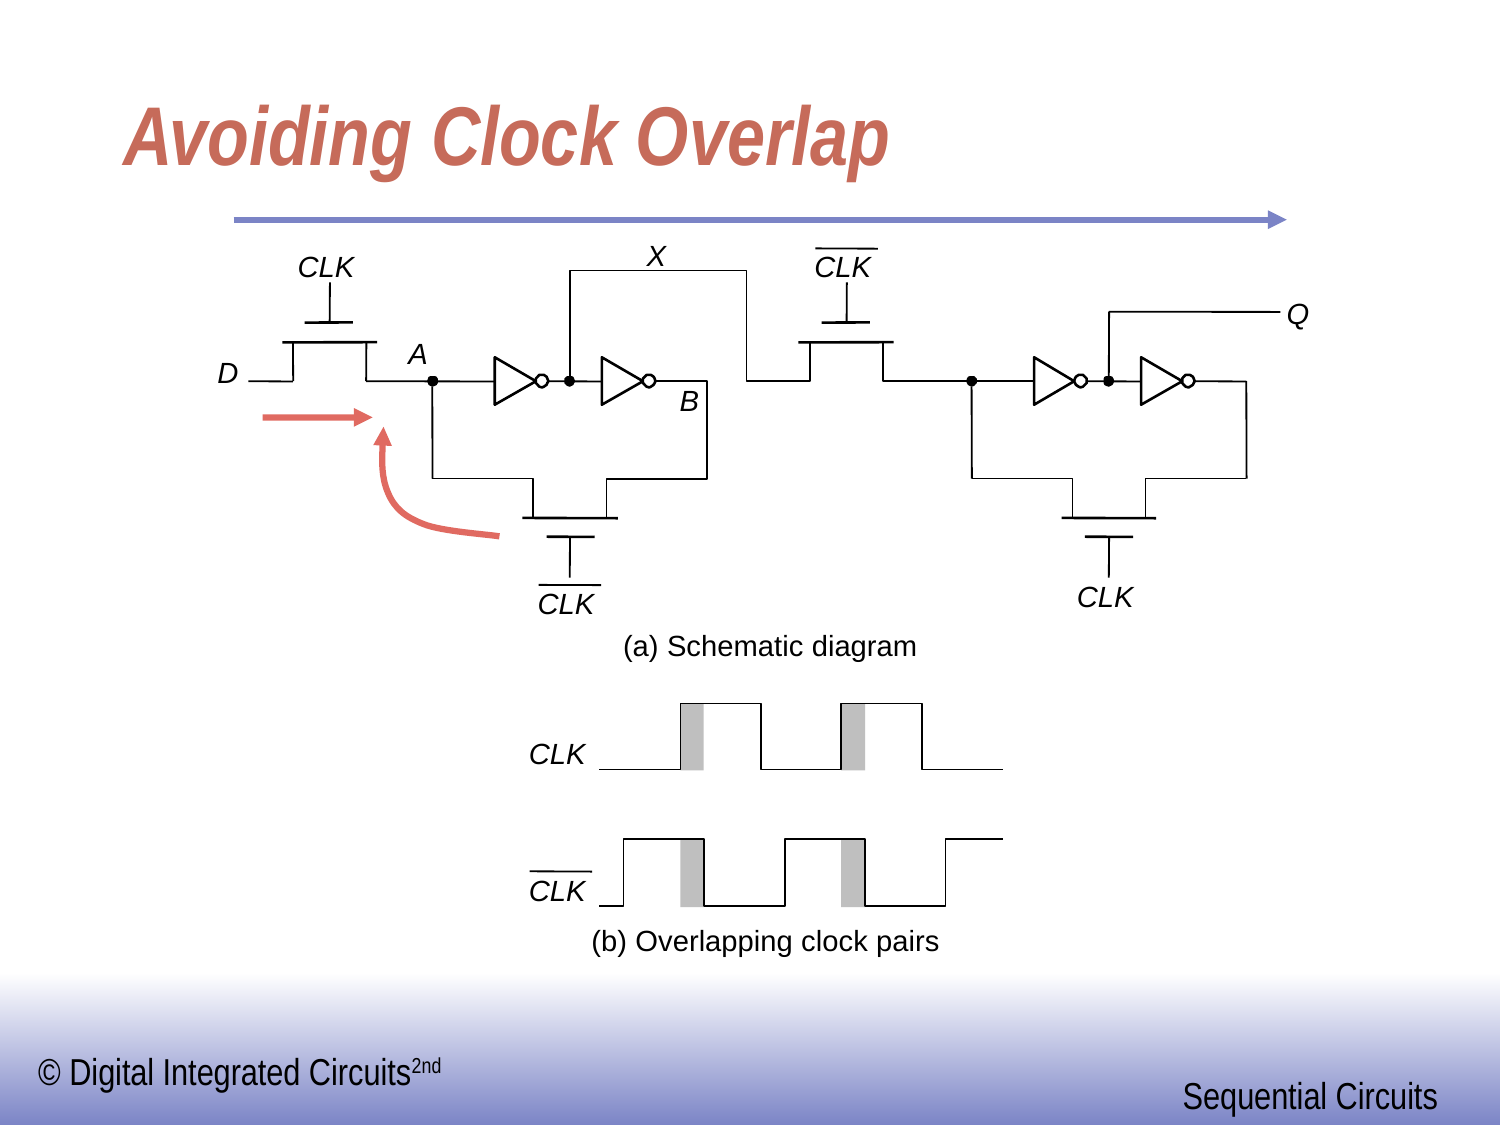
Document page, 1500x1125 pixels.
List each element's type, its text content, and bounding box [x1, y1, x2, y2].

text_box [500, 478, 534, 517]
text_box [233, 213, 1287, 226]
text_box CLK [297, 248, 355, 284]
text_box D [217, 354, 239, 390]
text_box A [408, 335, 428, 371]
text_box [680, 890, 704, 908]
text_box [971, 478, 1073, 517]
text_box [882, 343, 1035, 382]
text_box [1034, 357, 1074, 405]
text_box Q [1286, 295, 1310, 331]
text_box [494, 357, 535, 405]
text_box (a) Schematic diagram [623, 627, 918, 663]
text_box [601, 369, 642, 405]
text_box CLK [528, 872, 586, 907]
text_box CLK [537, 585, 595, 621]
text_box CLK [1076, 578, 1134, 614]
text_box CLK [528, 735, 586, 771]
text_box [599, 703, 1003, 770]
text_box [606, 381, 708, 518]
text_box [262, 417, 500, 537]
text_box [841, 863, 866, 908]
text_box CLK [814, 248, 872, 284]
text_box [569, 270, 810, 382]
text_box [642, 374, 656, 388]
text_box [427, 376, 438, 387]
text_box (b) Overlapping clock pairs [591, 922, 941, 957]
text_box [564, 376, 576, 387]
text_box [1074, 374, 1087, 388]
text_box [966, 382, 977, 387]
text_box [1103, 376, 1115, 387]
title Avoiding Clock Overlap [108, 72, 1384, 190]
text_box [1182, 374, 1195, 388]
text_box [599, 839, 1003, 907]
text_box [1145, 478, 1247, 518]
text_box X [646, 237, 667, 270]
text_box [1141, 357, 1182, 405]
text_box [535, 374, 549, 388]
